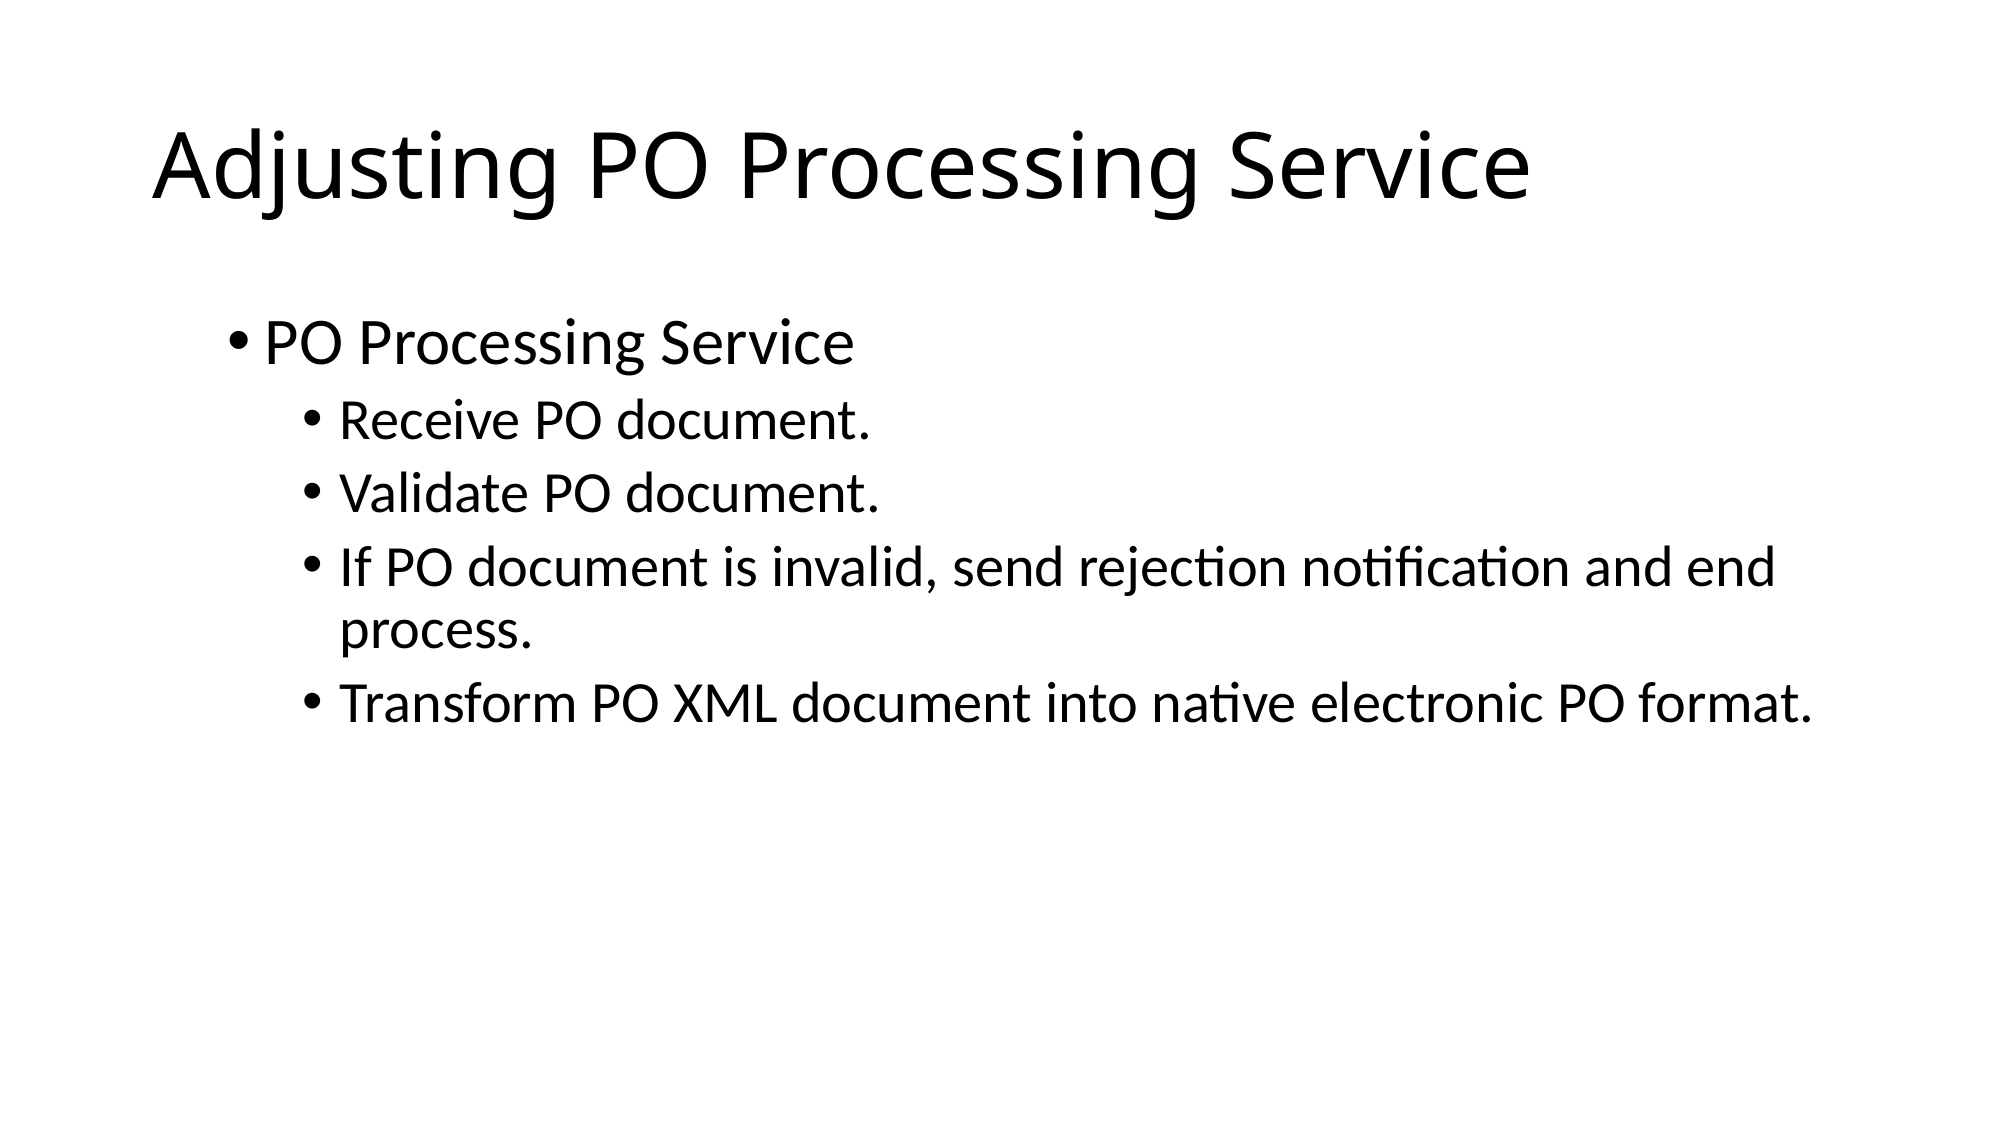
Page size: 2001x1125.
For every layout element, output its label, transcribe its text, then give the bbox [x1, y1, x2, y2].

title Adjusting PO Processing Service [137, 59, 1863, 278]
list PO Processing Service Receive PO document. Validate PO document. If PO document is invalid, send rejection notification and end process. Transform PO XML document into native electronic PO format. [137, 299, 1863, 1014]
